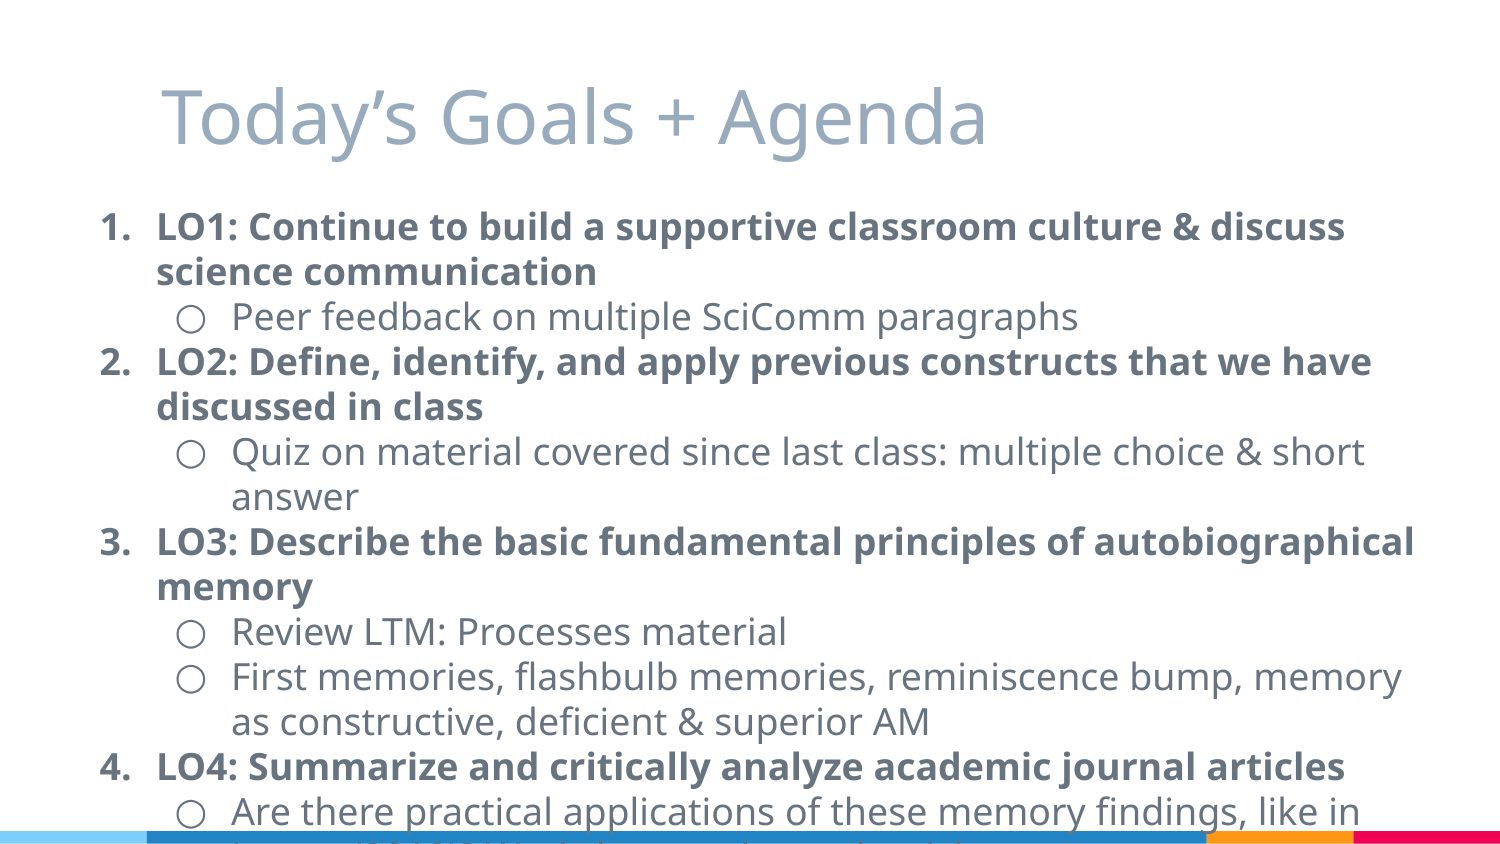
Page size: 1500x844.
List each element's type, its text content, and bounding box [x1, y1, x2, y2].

title Today’s Goals + Agenda [146, 33, 1207, 175]
list LO1: Continue to build a supportive classroom culture & discuss science communication Peer feedback on multiple SciComm paragraphs LO2: Define, identify, and apply previous constructs that we have discussed in class Quiz on material covered since last class: multiple choice & short answer LO3: Describe the basic fundamental principles of autobiographical memory Review LTM: Processes material First memories, flashbulb memories, reminiscence bump, memory as constructive, deficient & superior AM LO4: Summarize and critically analyze academic journal articles Are there practical applications of these memory findings, like in Leung (2019)? Worksheet on journal articles [65, 187, 1456, 771]
